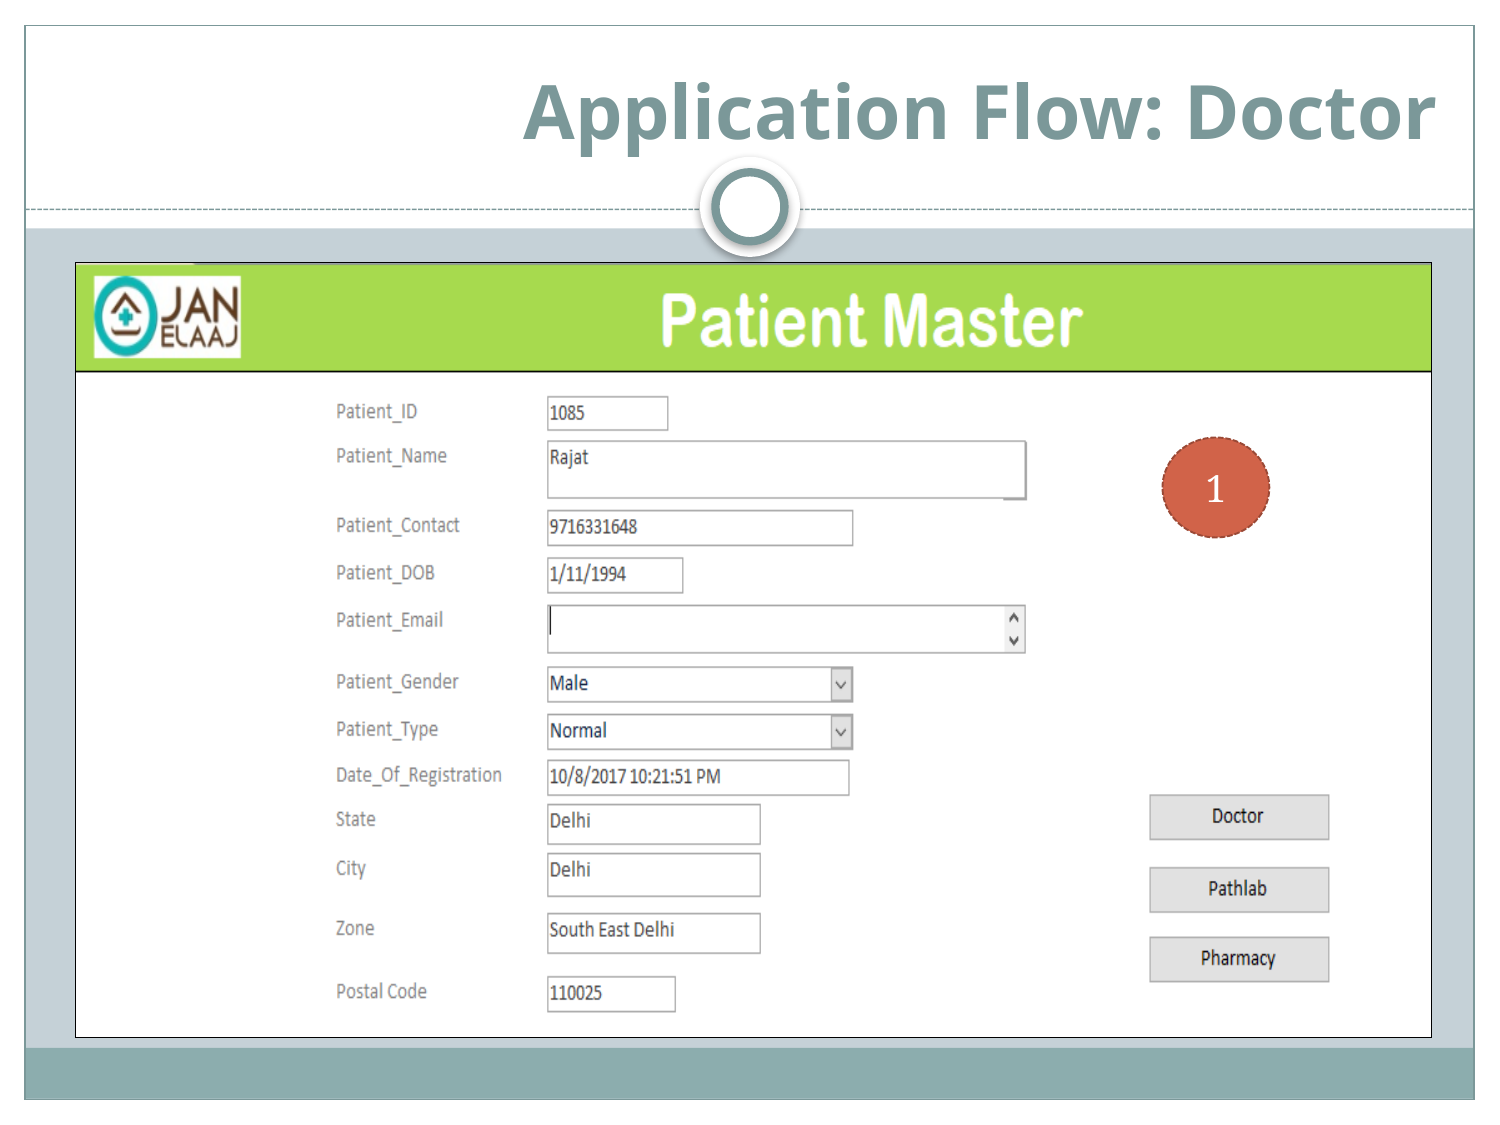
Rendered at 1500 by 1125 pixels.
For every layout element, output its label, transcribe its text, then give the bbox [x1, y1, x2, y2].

title Application Flow: Doctor [53, 37, 1454, 162]
picture [74, 262, 1432, 1038]
